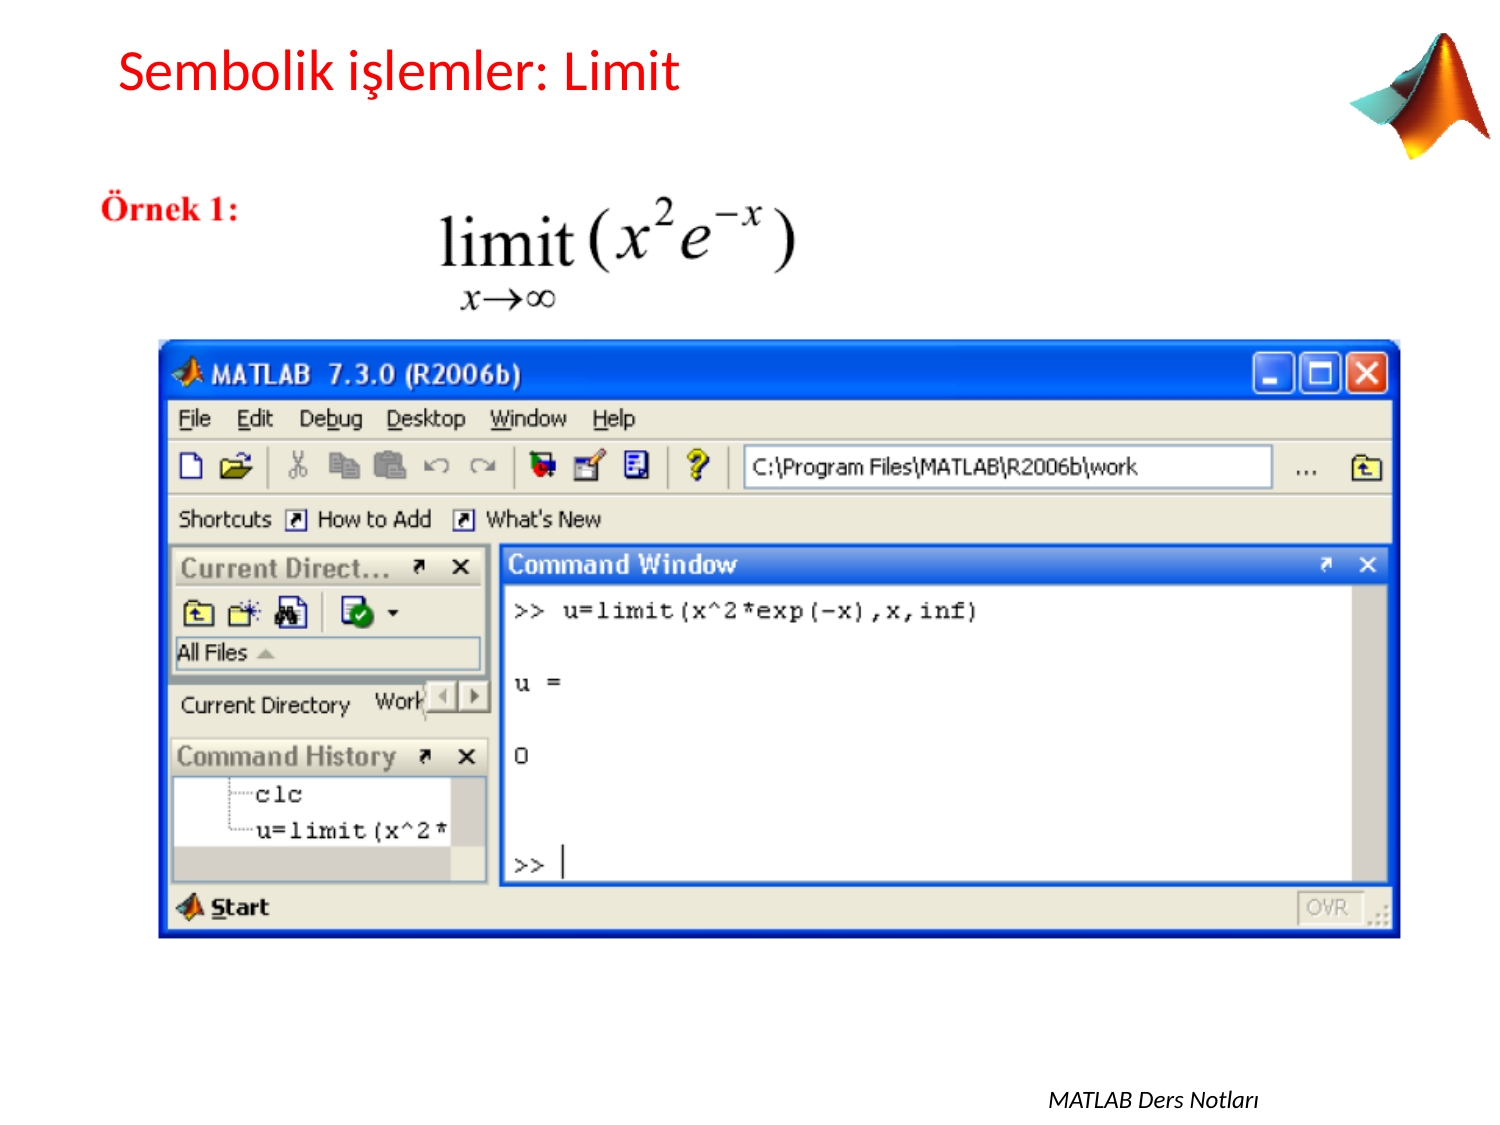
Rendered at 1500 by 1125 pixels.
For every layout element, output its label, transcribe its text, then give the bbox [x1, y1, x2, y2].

text_box MATLAB Ders Notları [1033, 1076, 1500, 1121]
title Sembolik işlemler: Limit [76, 14, 1427, 119]
picture [79, 30, 1499, 959]
